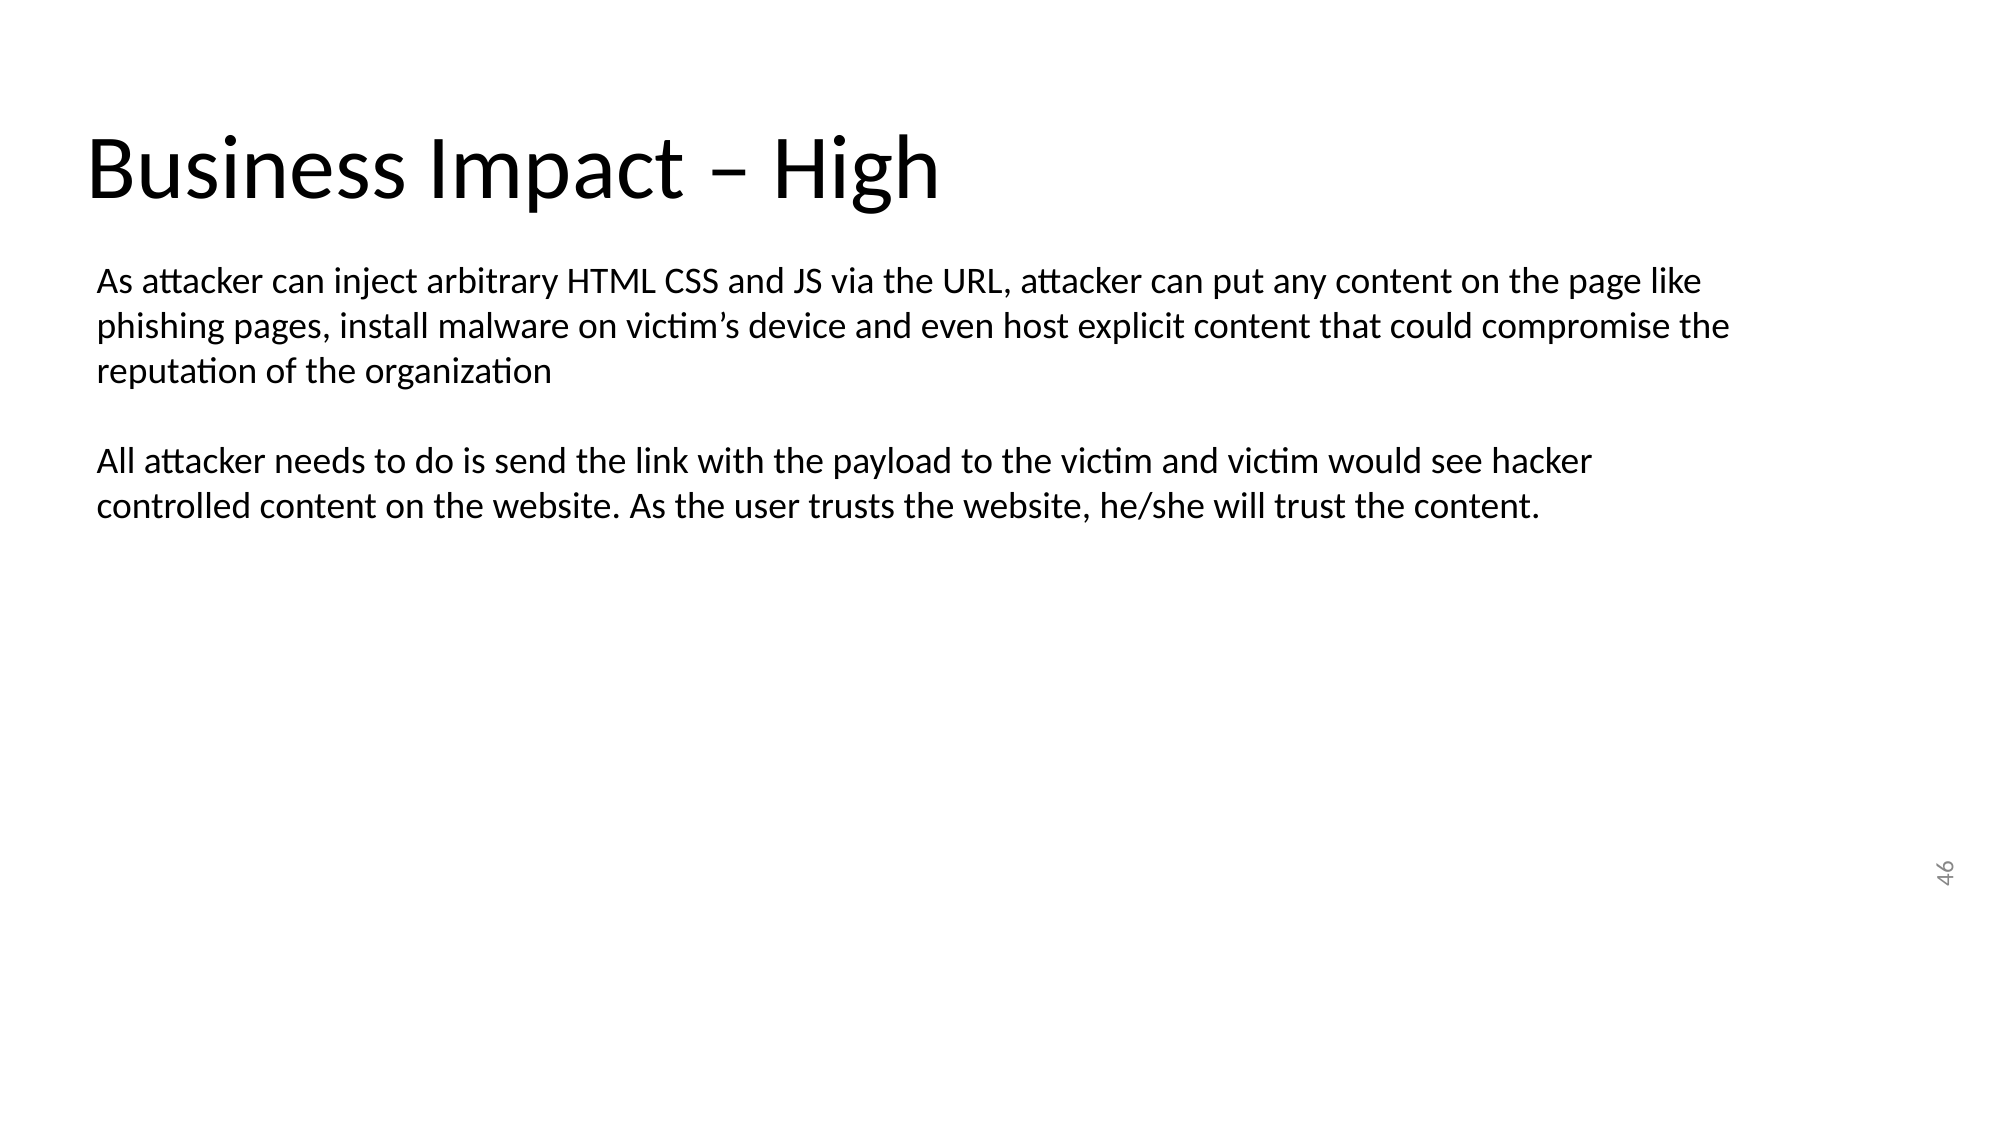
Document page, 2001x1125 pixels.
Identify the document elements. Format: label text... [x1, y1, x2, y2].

slide_number 46 [1906, 846, 1981, 1062]
text_box As attacker can inject arbitrary HTML CSS and JS via the URL, attacker can put any content on the page like phishing pages, install malware on victim’s device and even host explicit content that could compromise the reputation of the organization All attacker needs to do is send the link with the payload to the victim and victim would see hacker controlled content on the website. As the user trusts the website, he/she will trust the content. [89, 249, 1744, 536]
title Business Impact – High [71, 90, 1380, 247]
